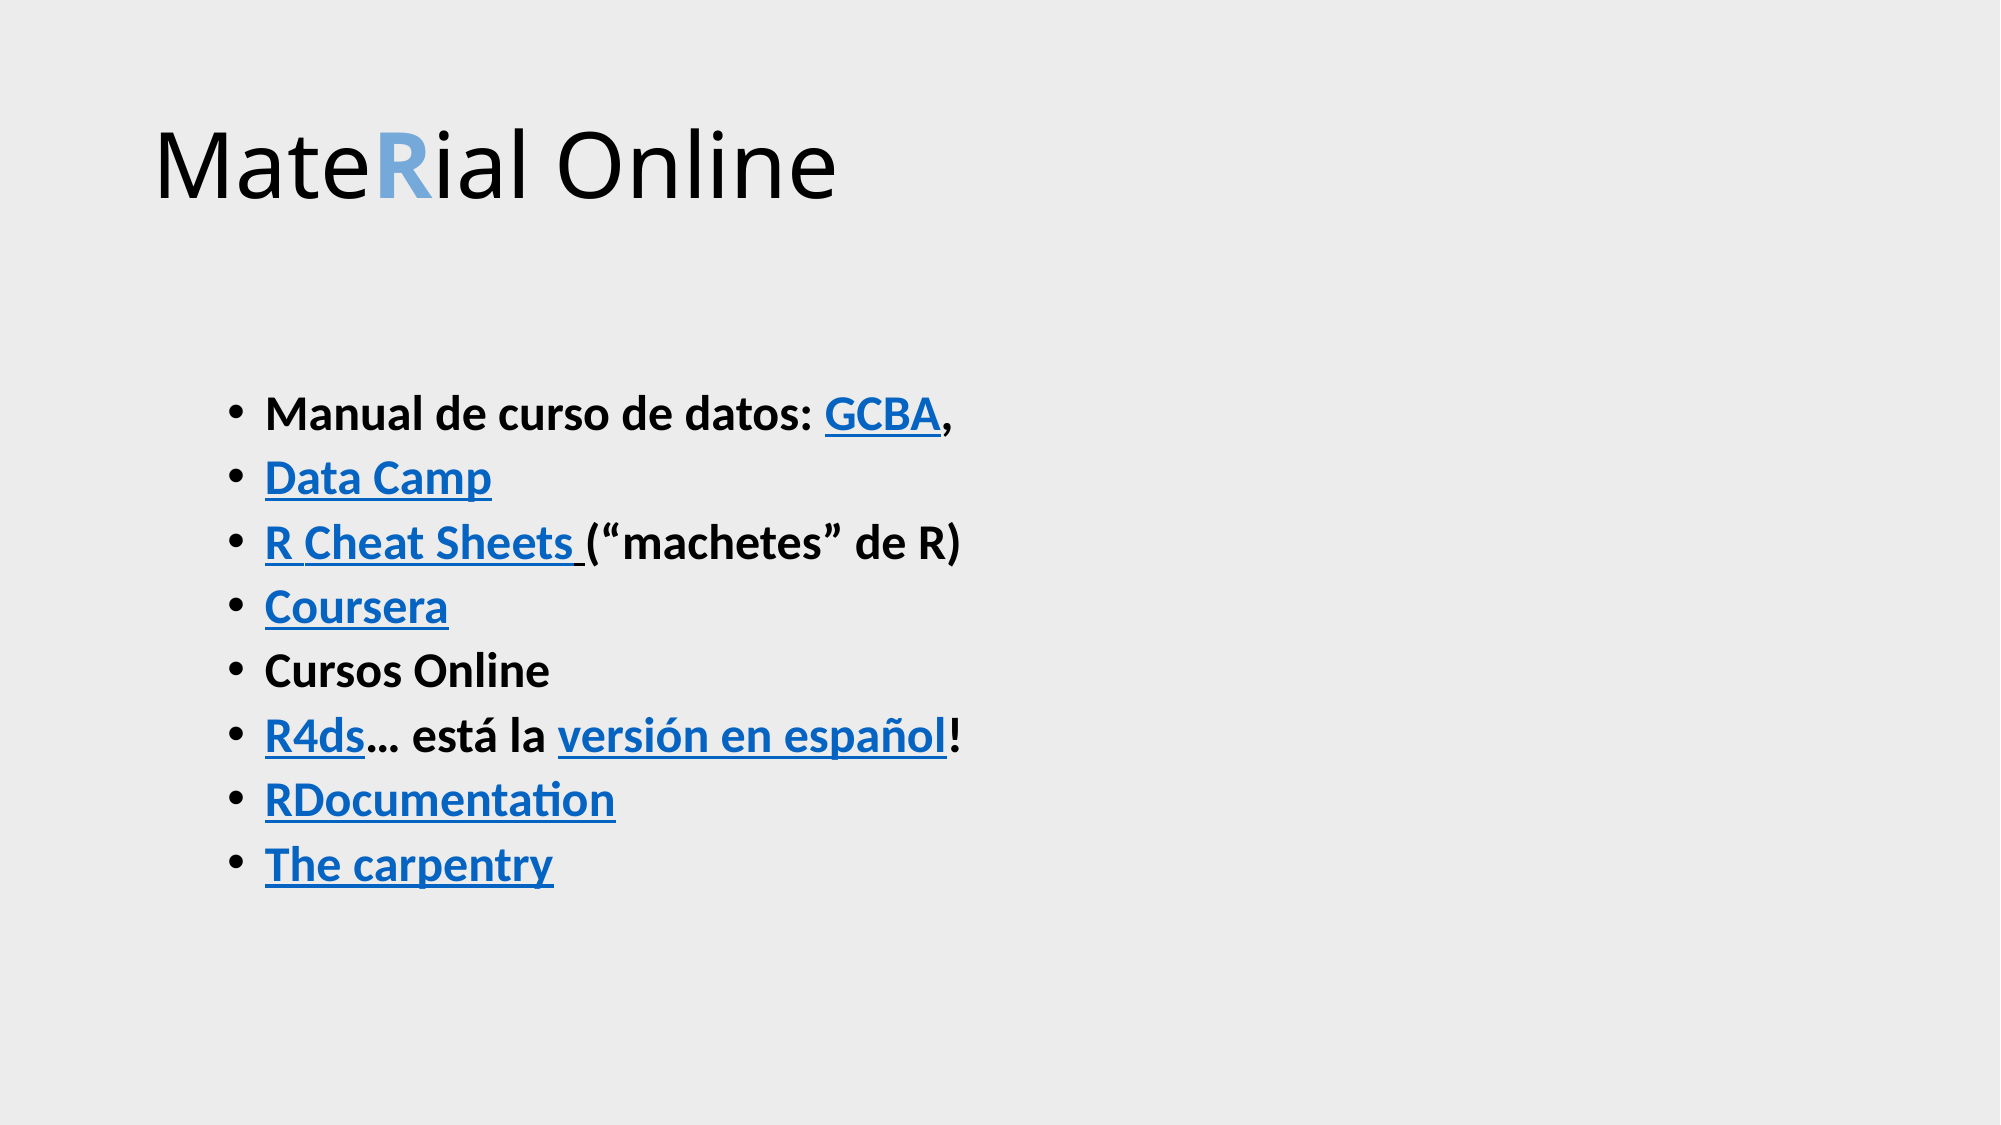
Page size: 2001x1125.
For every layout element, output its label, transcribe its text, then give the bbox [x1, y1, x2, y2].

list Manual de curso de datos: GCBA, Data Camp R Cheat Sheets (“machetes” de R) Coursera Cursos Online R4ds… está la versión en español! RDocumentation The carpentry [137, 299, 1863, 1014]
title MateRial Online [137, 59, 1863, 278]
